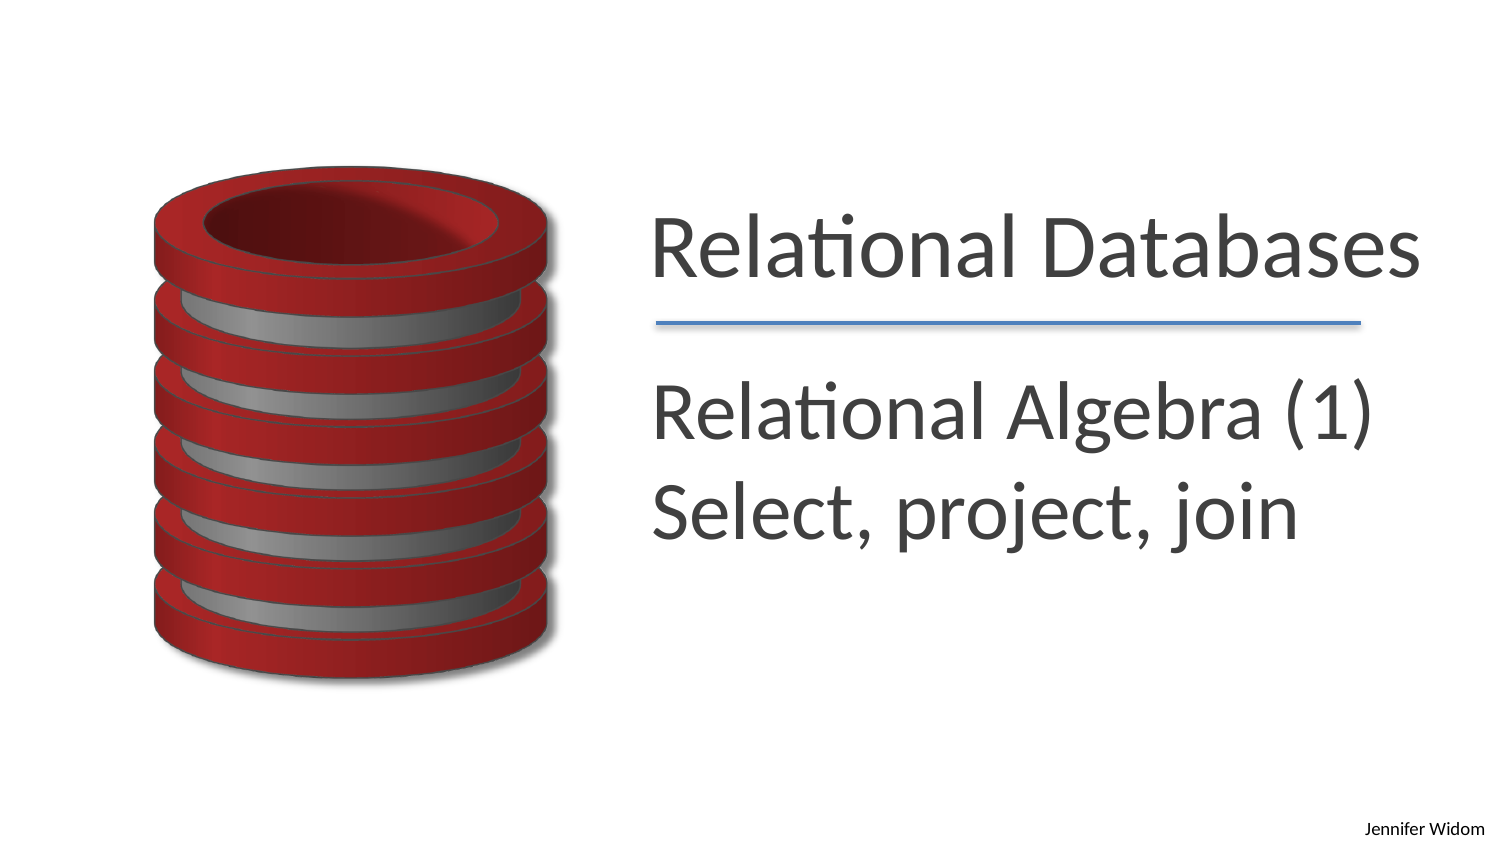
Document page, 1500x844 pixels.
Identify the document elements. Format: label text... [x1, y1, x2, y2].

text_box Relational Algebra (1) Select, project, join [636, 348, 1488, 662]
picture [74, 146, 626, 698]
text_box Relational Databases [634, 123, 1448, 358]
